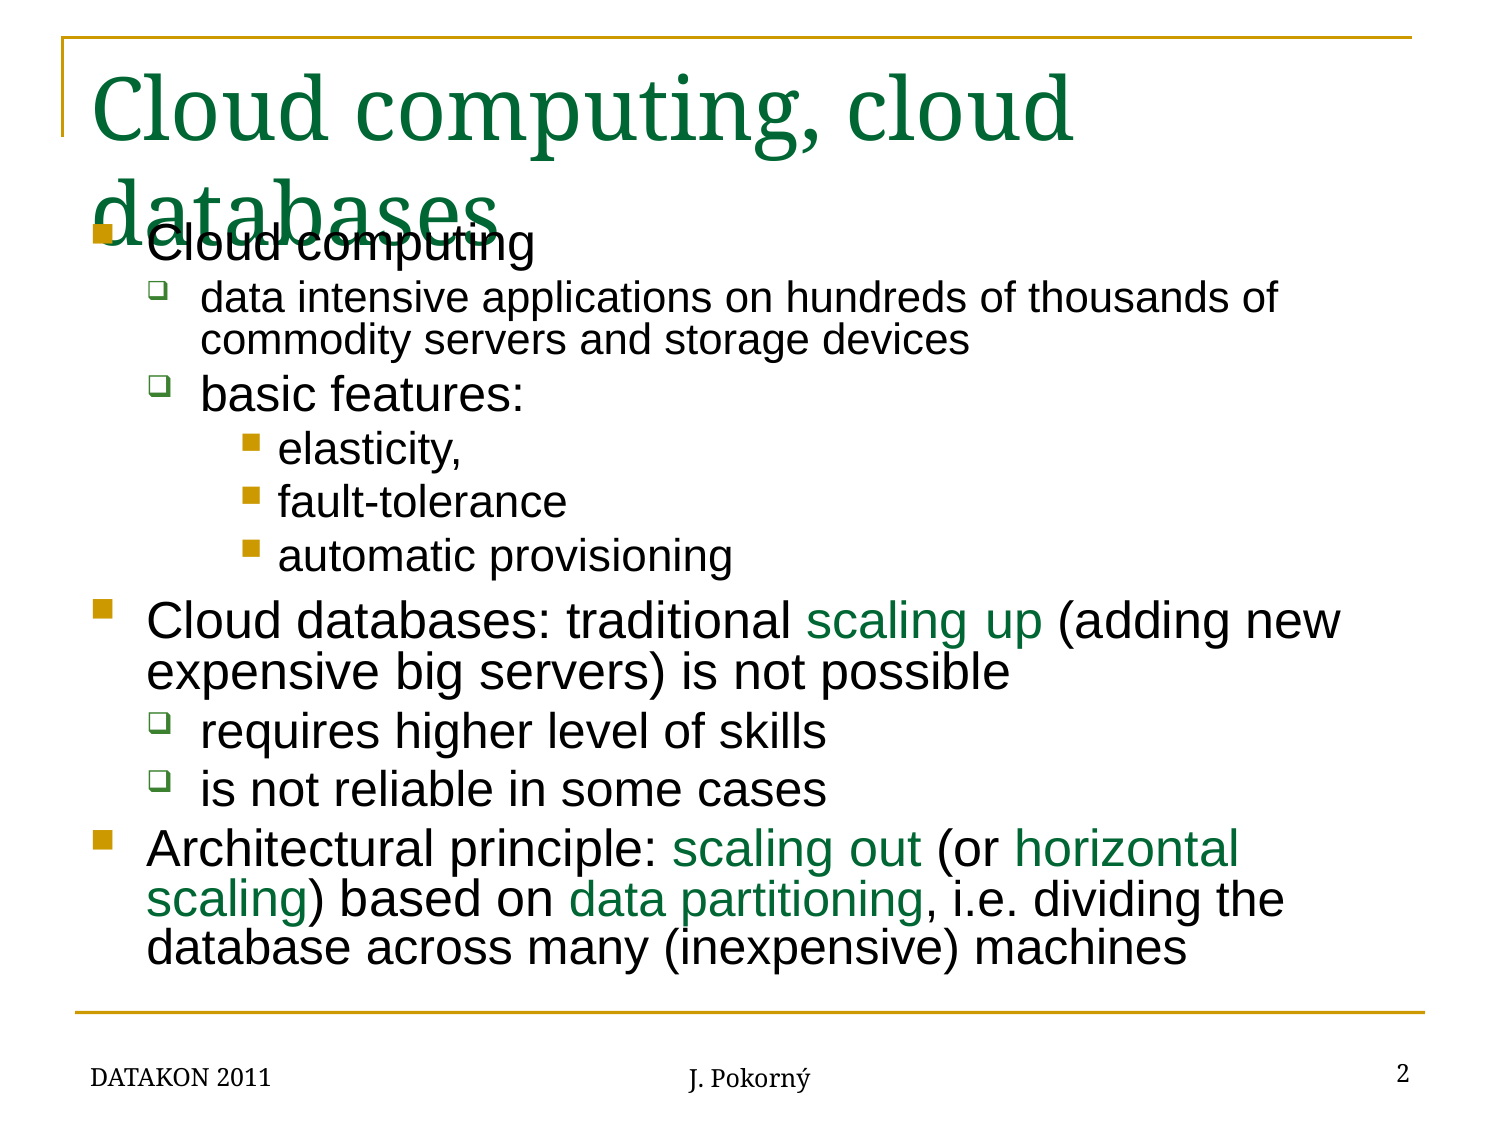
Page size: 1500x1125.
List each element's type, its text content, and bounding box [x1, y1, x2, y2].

list Cloud computing data intensive applications on hundreds of thousands of commodity servers and storage devices basic features: elasticity, fault-tolerance automatic provisioning Cloud databases: traditional scaling up (adding new expensive big servers) is not possible requires higher level of skills is not reliable in some cases Architectural principle: scaling out (or horizontal scaling) based on data partitioning, i.e. dividing the database across many (inexpensive) machines [74, 212, 1426, 1006]
footer J. Pokorný [512, 1025, 988, 1100]
slide_number DATAKON 2011 [75, 1024, 425, 1100]
title Cloud computing, cloud databases [74, 45, 1426, 212]
slide_number 2 [1074, 1024, 1425, 1100]
